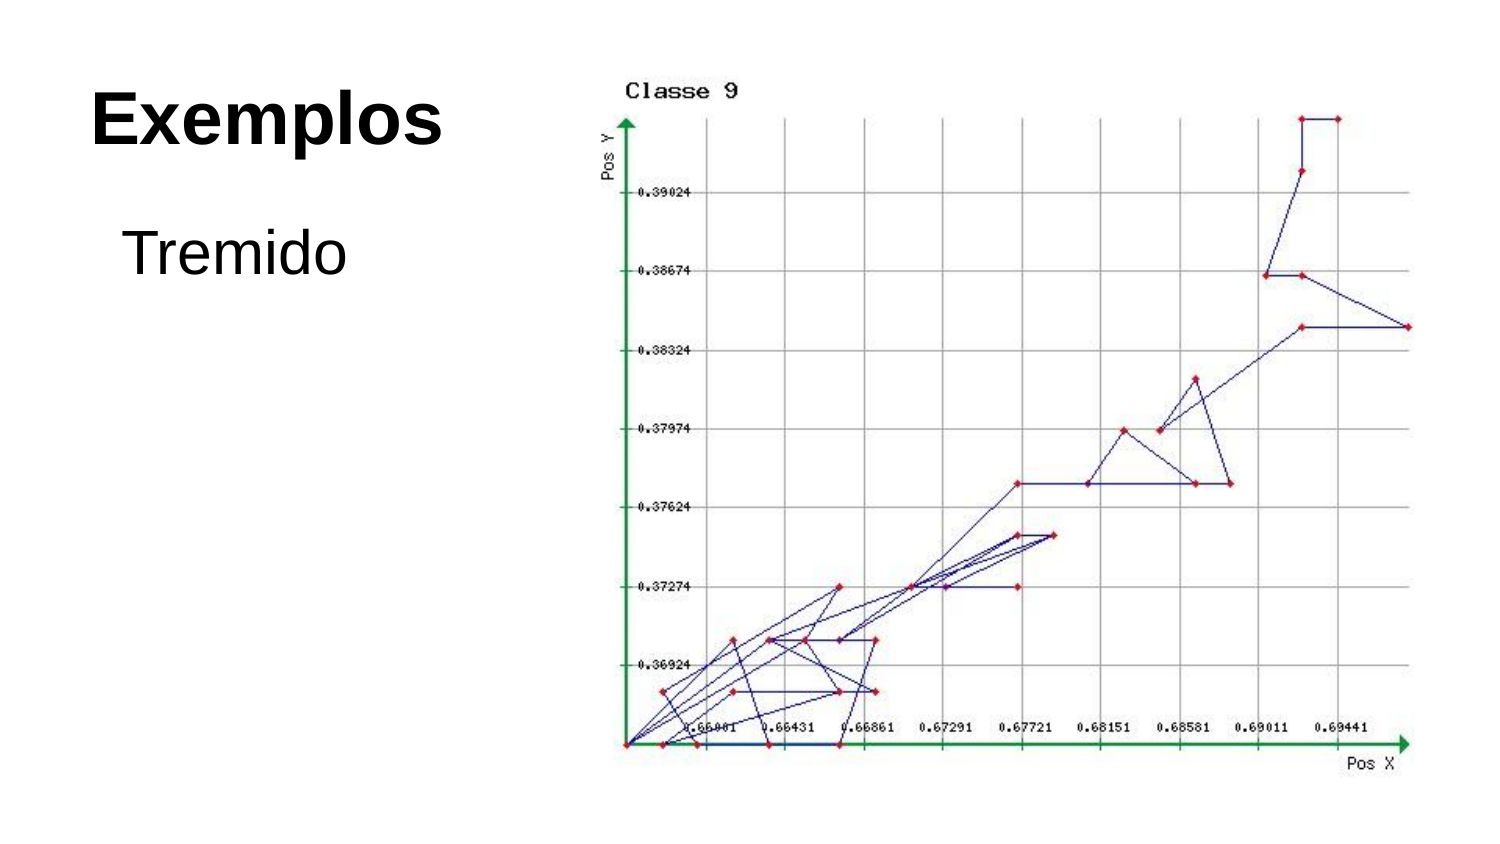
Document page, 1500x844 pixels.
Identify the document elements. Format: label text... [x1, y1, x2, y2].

list Tremido [75, 196, 1425, 808]
text_box [589, 64, 1425, 779]
title Exemplos [75, 33, 1425, 175]
